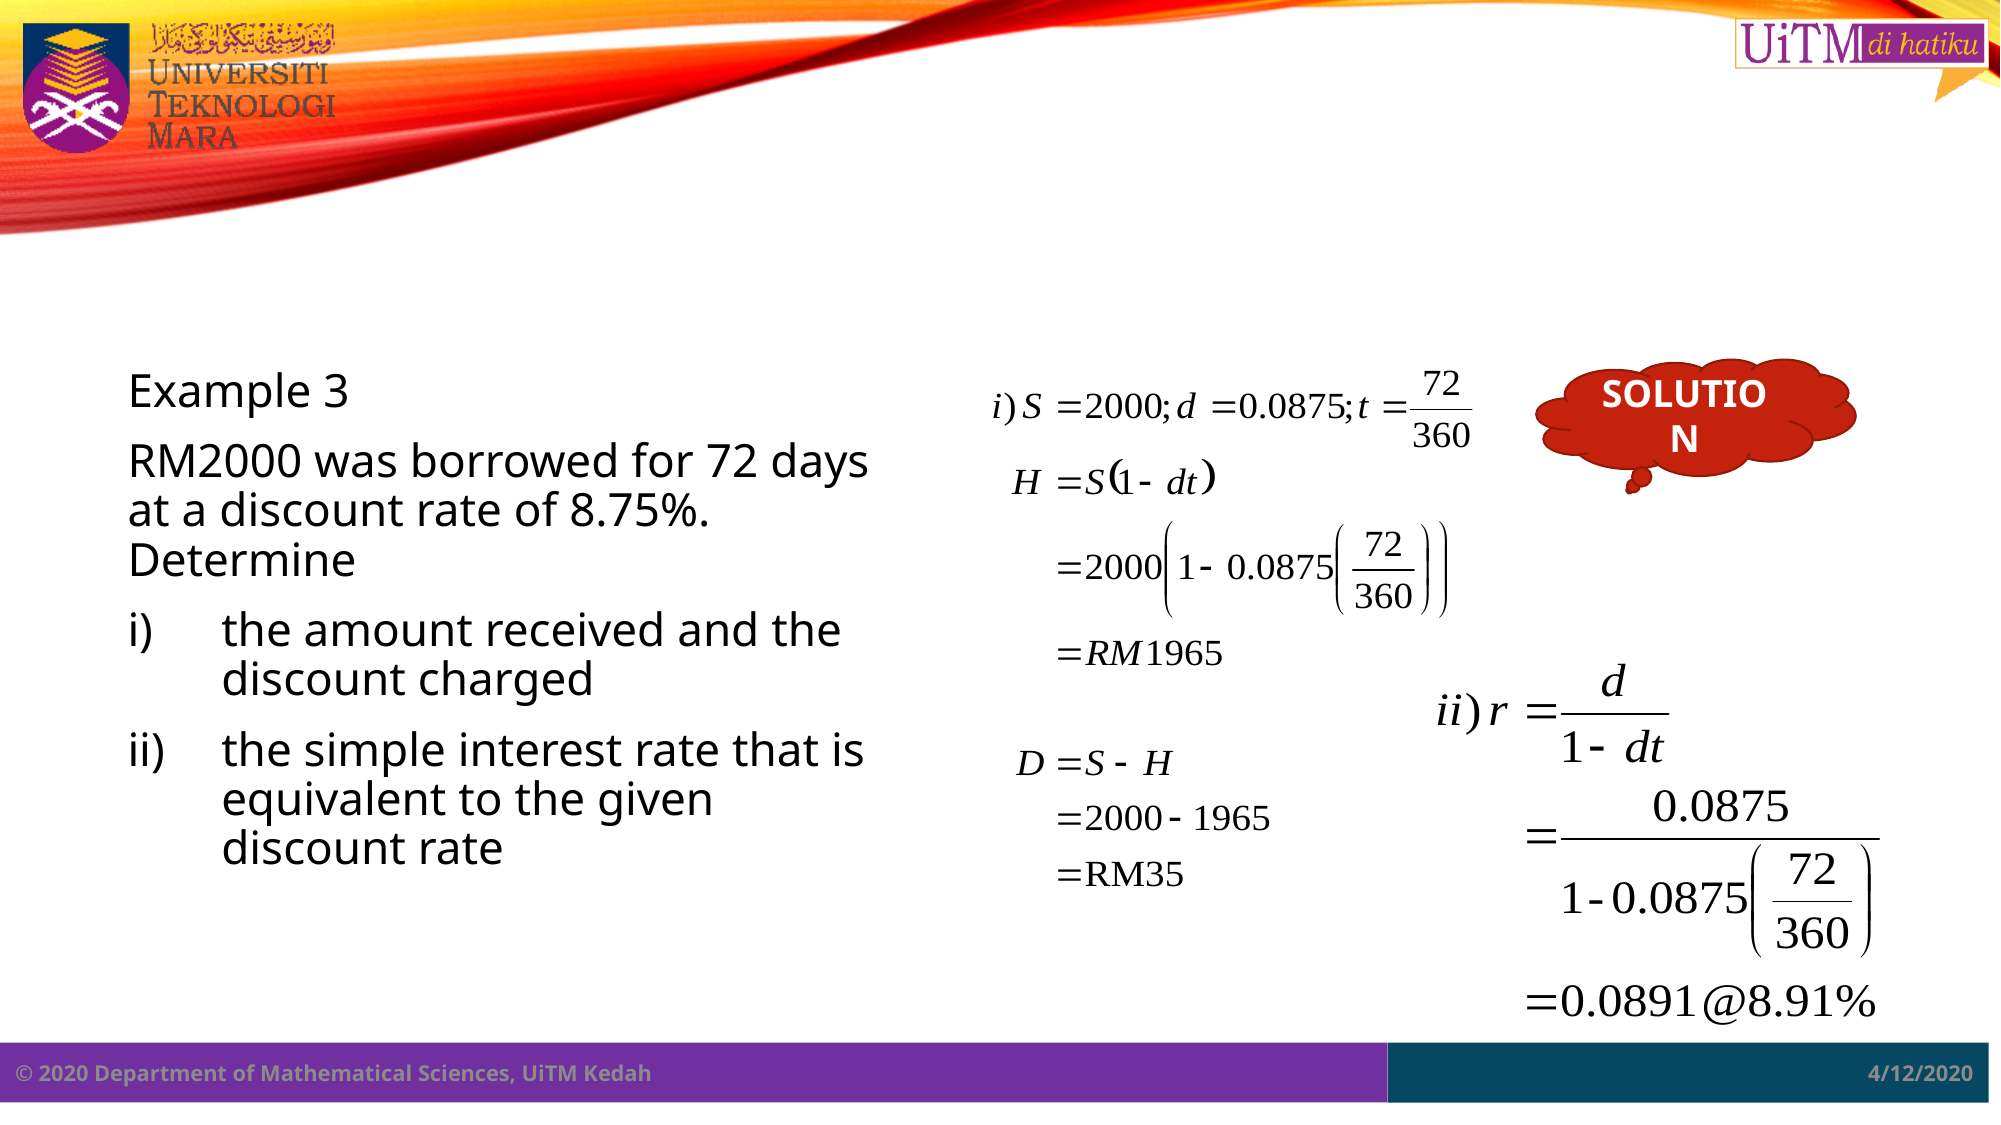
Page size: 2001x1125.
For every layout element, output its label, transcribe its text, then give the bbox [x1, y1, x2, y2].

text_box SOLUTION [1535, 358, 1857, 495]
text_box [986, 359, 1481, 895]
picture [0, 0, 2000, 237]
list Example 3 RM2000 was borrowed for 72 days at a discount rate of 8.75%. Determine the amount received and the discount charged the simple interest rate that is equivalent to the given discount rate [112, 360, 922, 1021]
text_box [1428, 649, 1888, 1038]
